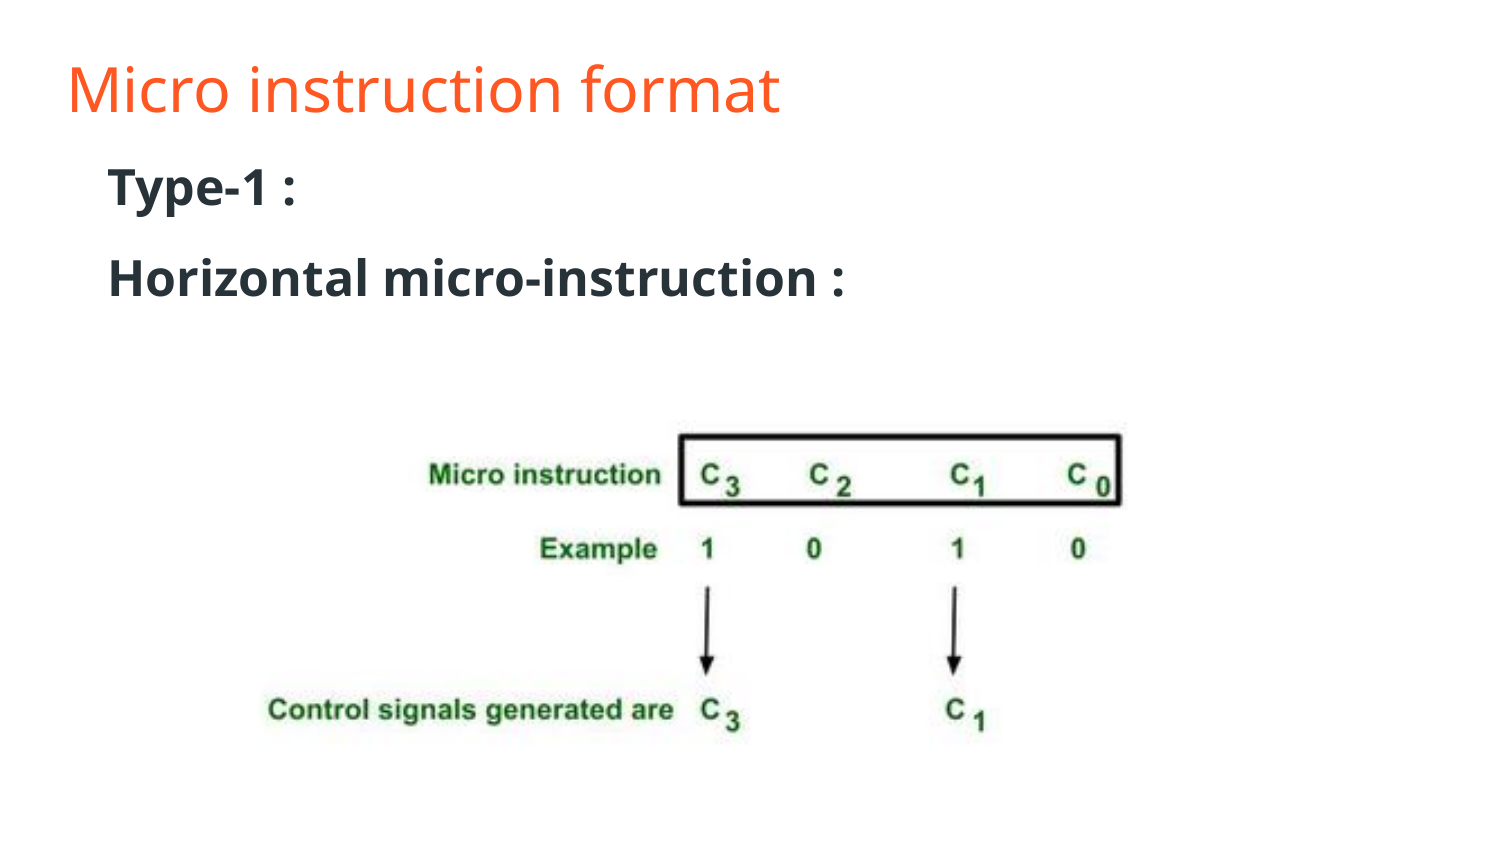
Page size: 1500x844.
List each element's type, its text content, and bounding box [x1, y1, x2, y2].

title Micro instruction format [51, 27, 1449, 122]
picture [257, 362, 1156, 758]
list Type-1 : Horizontal micro-instruction : [92, 140, 1369, 784]
